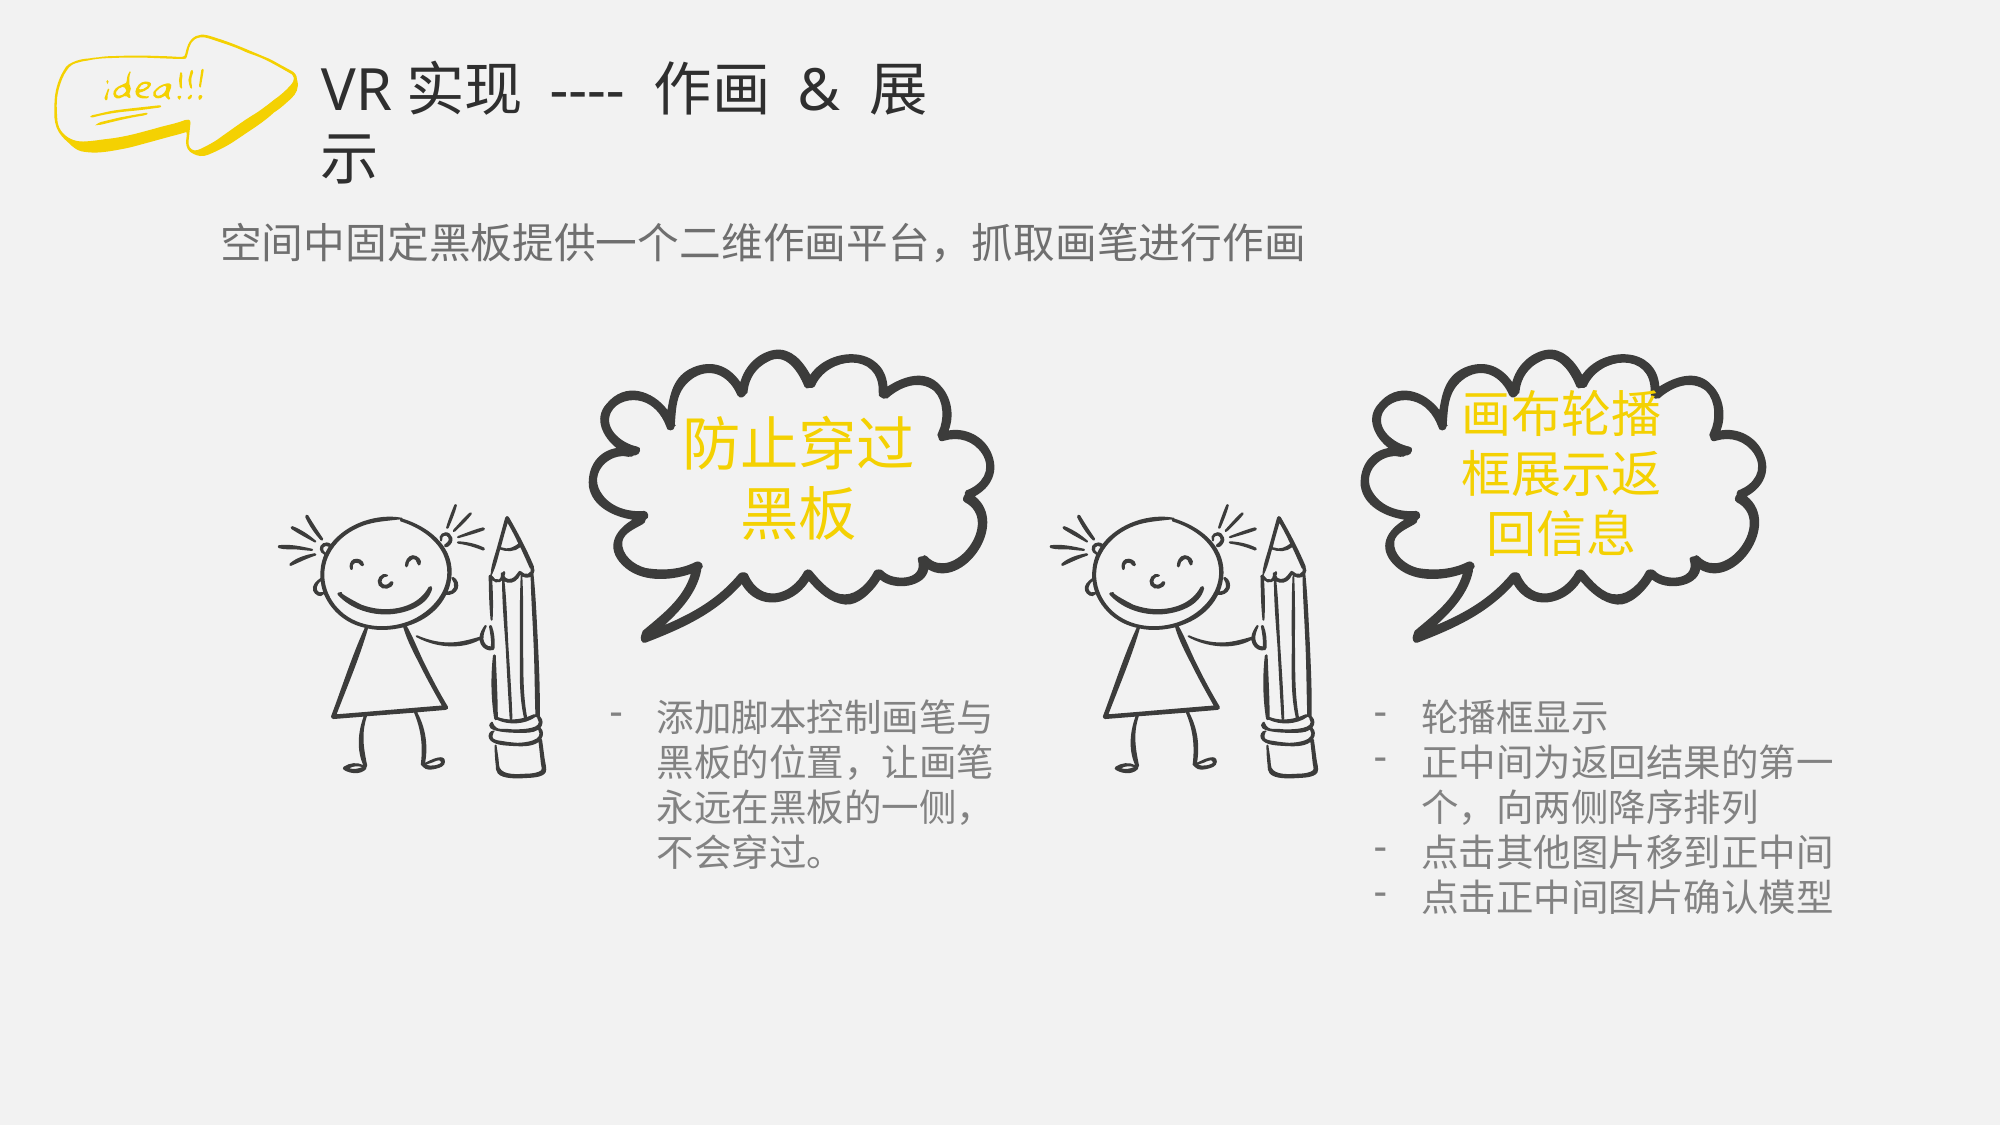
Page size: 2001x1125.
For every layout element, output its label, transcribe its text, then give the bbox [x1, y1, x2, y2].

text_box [277, 503, 548, 780]
text_box 轮播框显示 正中间为返回结果的第一个，向两侧降序排列 点击其他图片移到正中间 点击正中间图片确认模型 [1359, 686, 1852, 927]
text_box 画布轮播框展示返回信息 [1426, 374, 1697, 570]
text_box [1454, 364, 1506, 374]
text_box VR实现 ---- 作画 & 展示 [306, 44, 994, 199]
text_box [1360, 376, 1767, 643]
text_box [588, 349, 995, 643]
text_box 防止穿过黑板 [655, 400, 942, 555]
text_box 添加脚本控制画笔与黑板的位置，让画笔永远在黑板的一侧，不会穿过。 [595, 686, 1043, 927]
text_box [54, 34, 298, 157]
text_box [1515, 349, 1657, 374]
text_box 空间中固定黑板提供一个二维作画平台，抓取画笔进行作画 [148, 209, 1378, 274]
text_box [1049, 503, 1320, 780]
